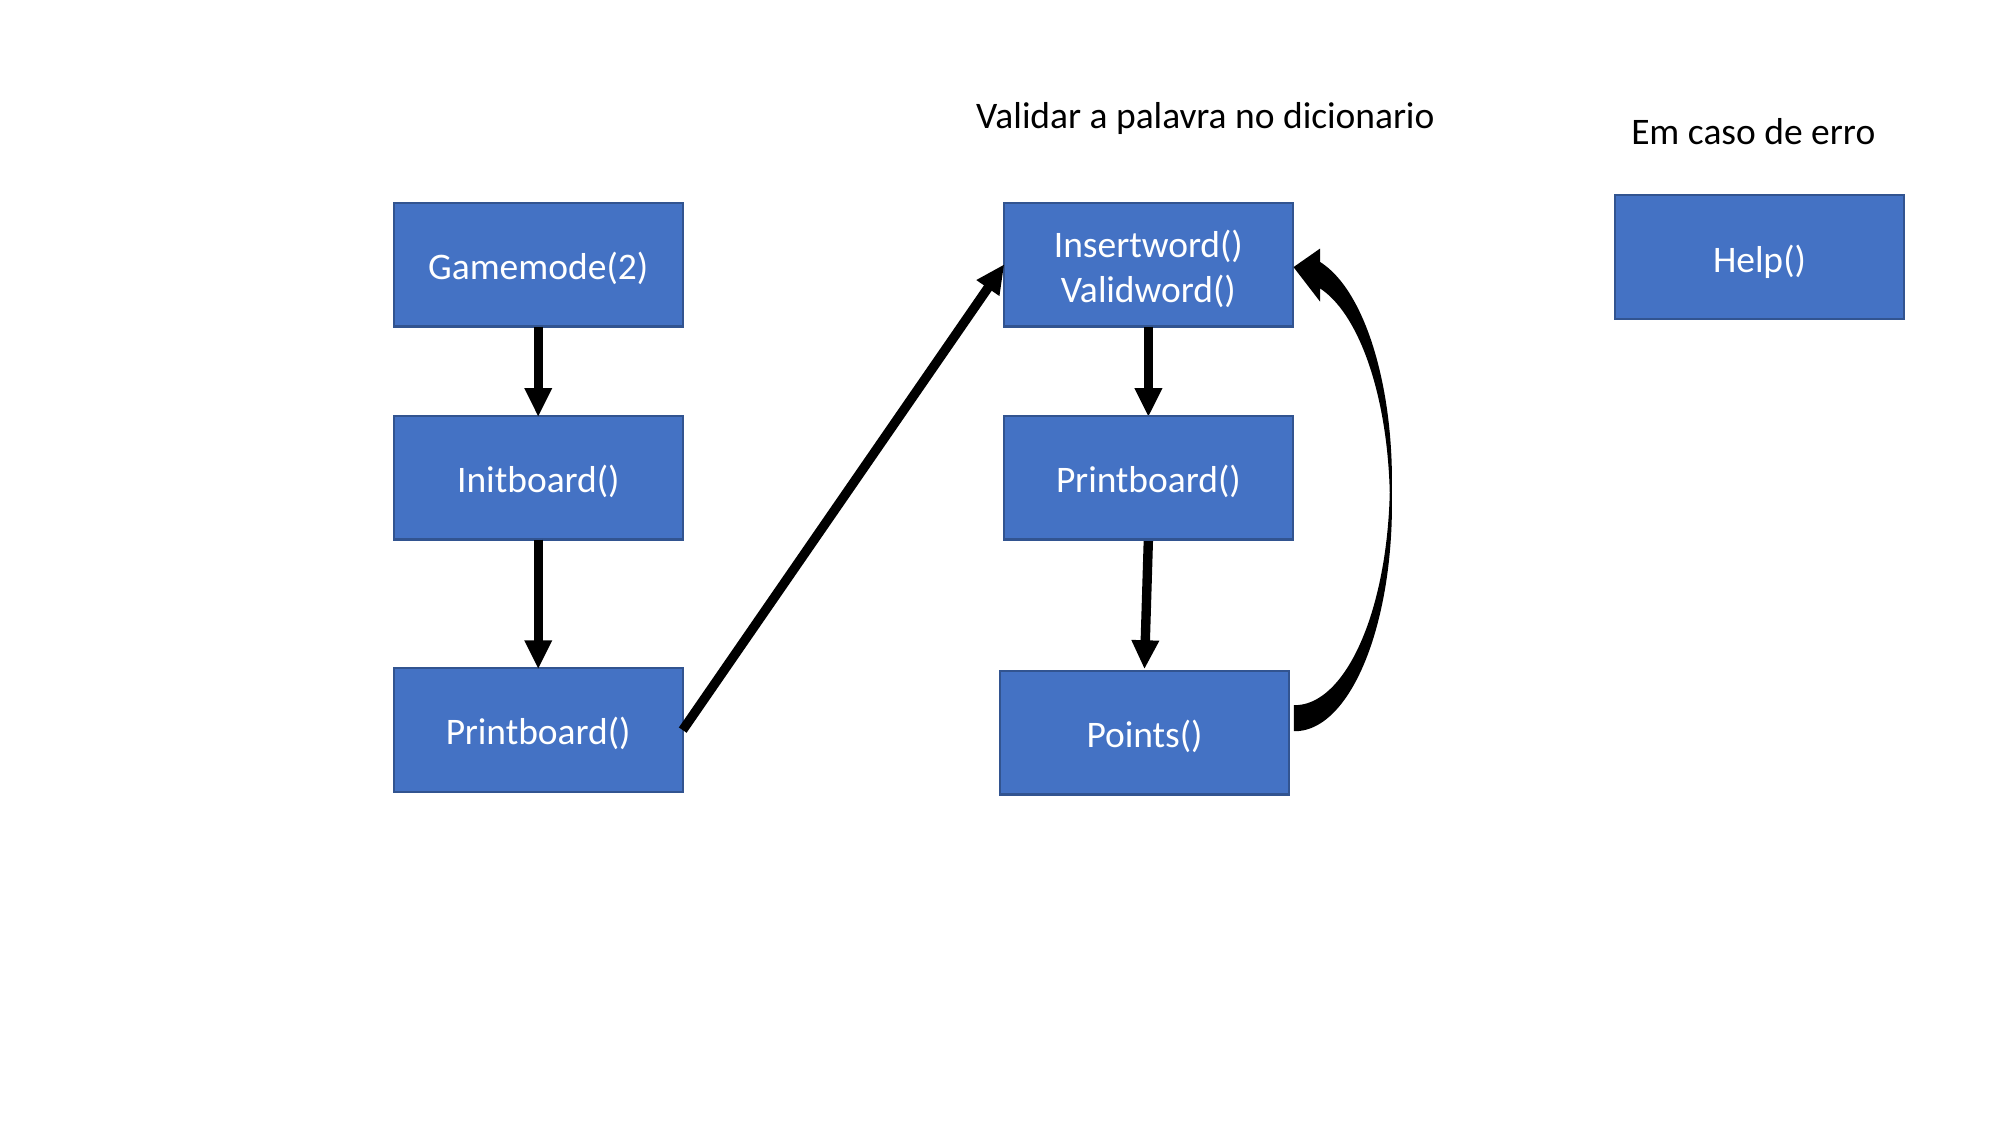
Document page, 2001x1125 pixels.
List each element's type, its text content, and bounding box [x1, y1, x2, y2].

text_box Points() [999, 670, 1290, 796]
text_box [682, 264, 1004, 731]
text_box [1293, 248, 1392, 732]
text_box Gamemode(2) [393, 202, 684, 328]
text_box Printboard() [393, 667, 684, 793]
text_box Help() [1614, 194, 1905, 320]
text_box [1144, 539, 1149, 669]
text_box Insertword() Validword() [1003, 202, 1294, 328]
text_box Em caso de erro [1616, 99, 1891, 160]
text_box Printboard() [1004, 415, 1294, 541]
text_box Validar a palavra no dicionario [961, 83, 1450, 144]
text_box Initboard() [393, 415, 682, 541]
